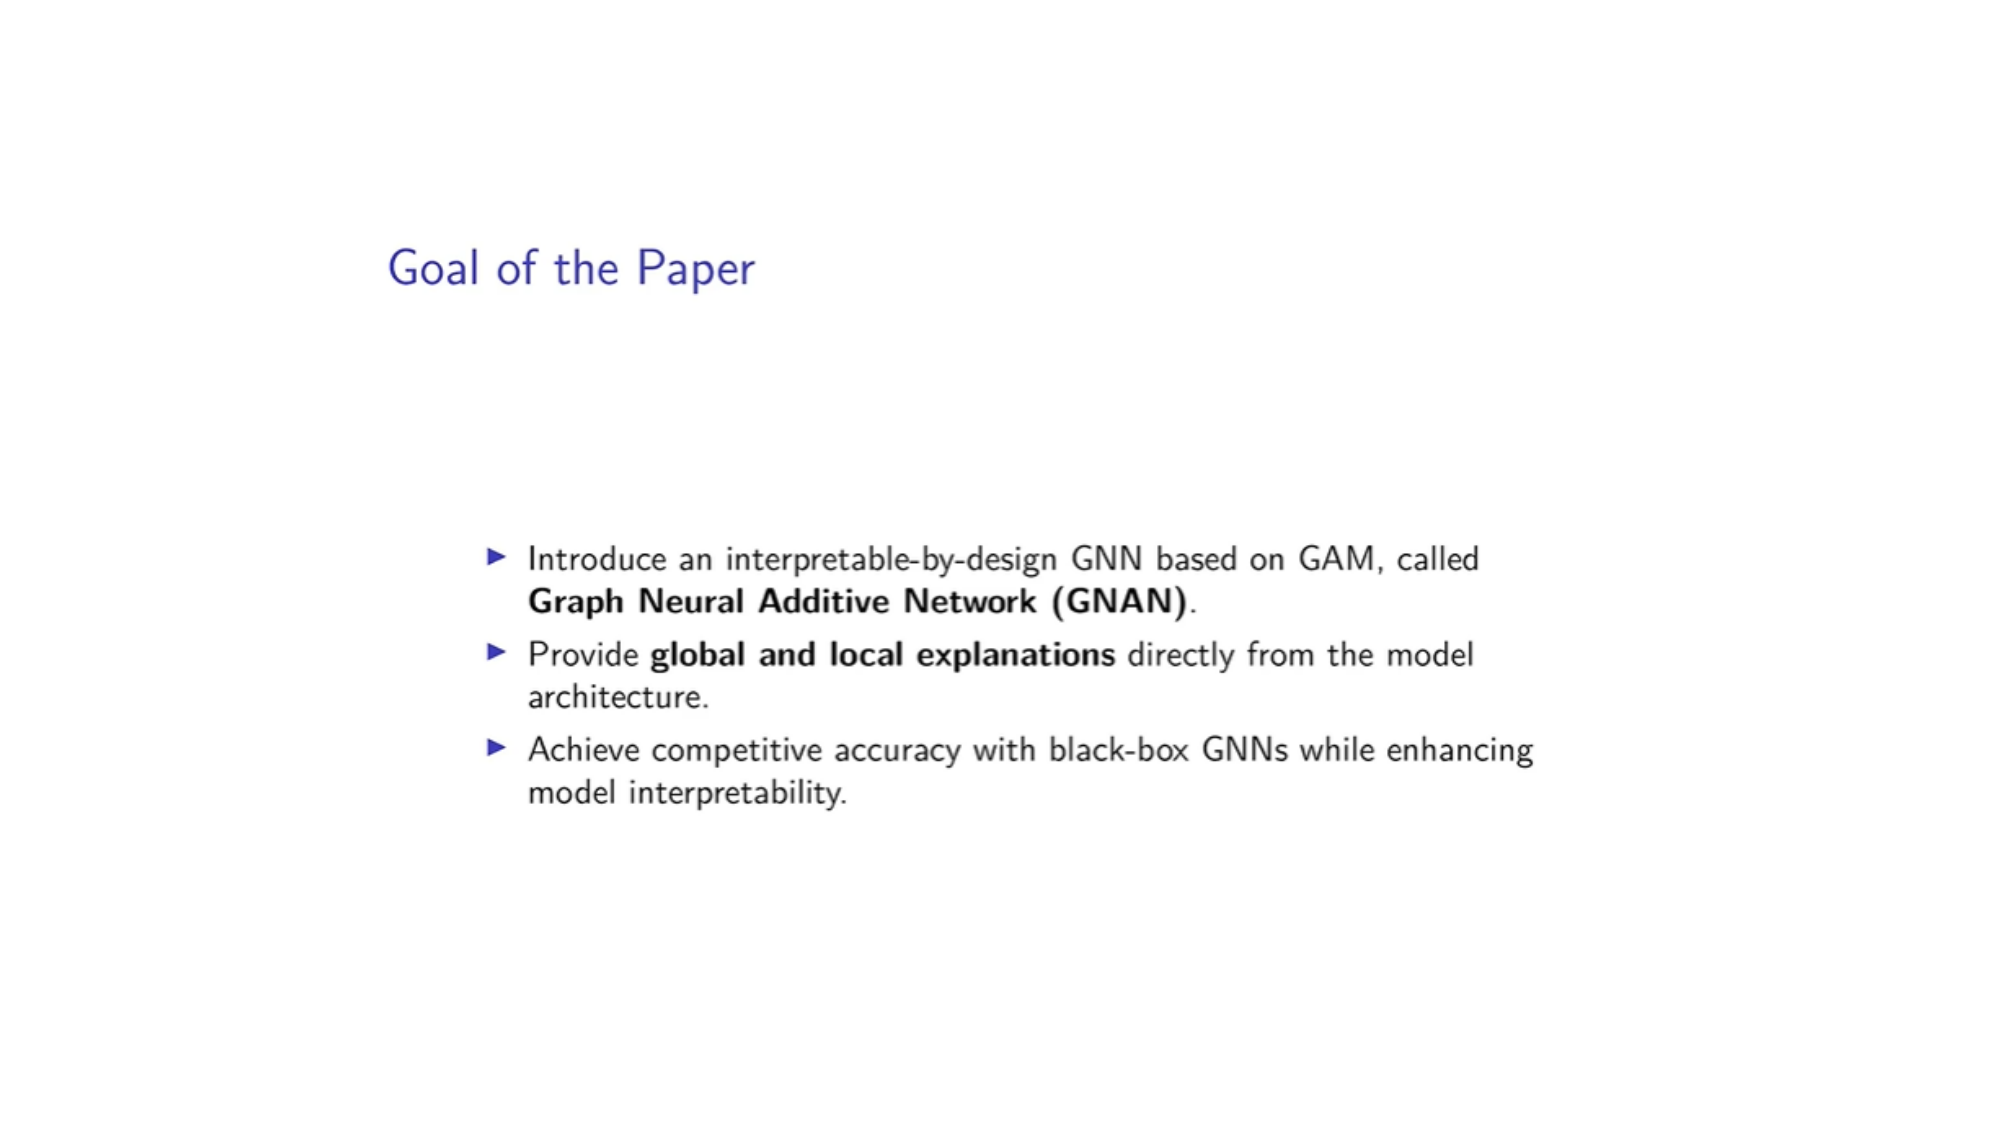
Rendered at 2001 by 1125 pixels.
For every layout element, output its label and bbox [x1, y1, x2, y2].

picture [381, 227, 1640, 866]
